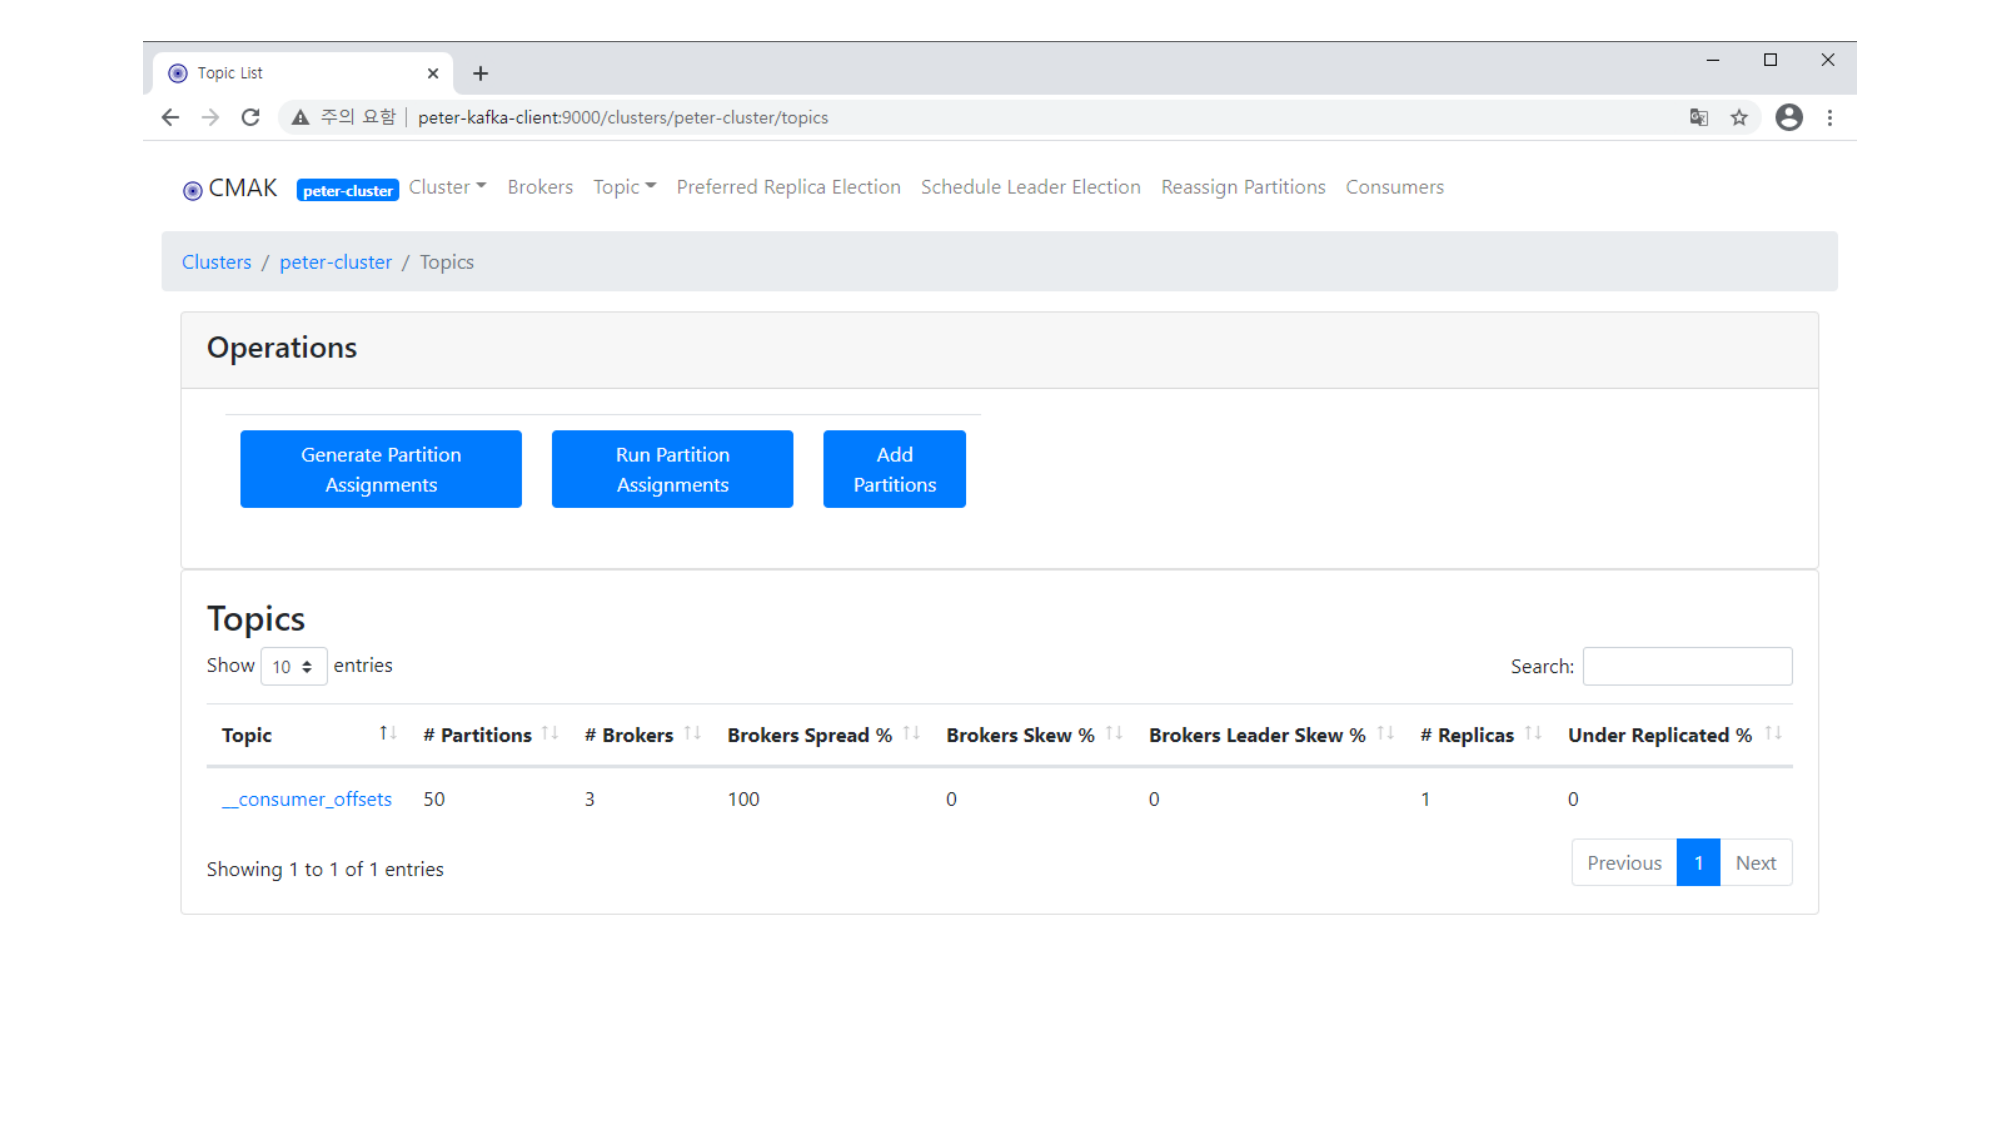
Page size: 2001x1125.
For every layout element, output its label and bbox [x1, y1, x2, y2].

picture [143, 41, 1857, 1084]
